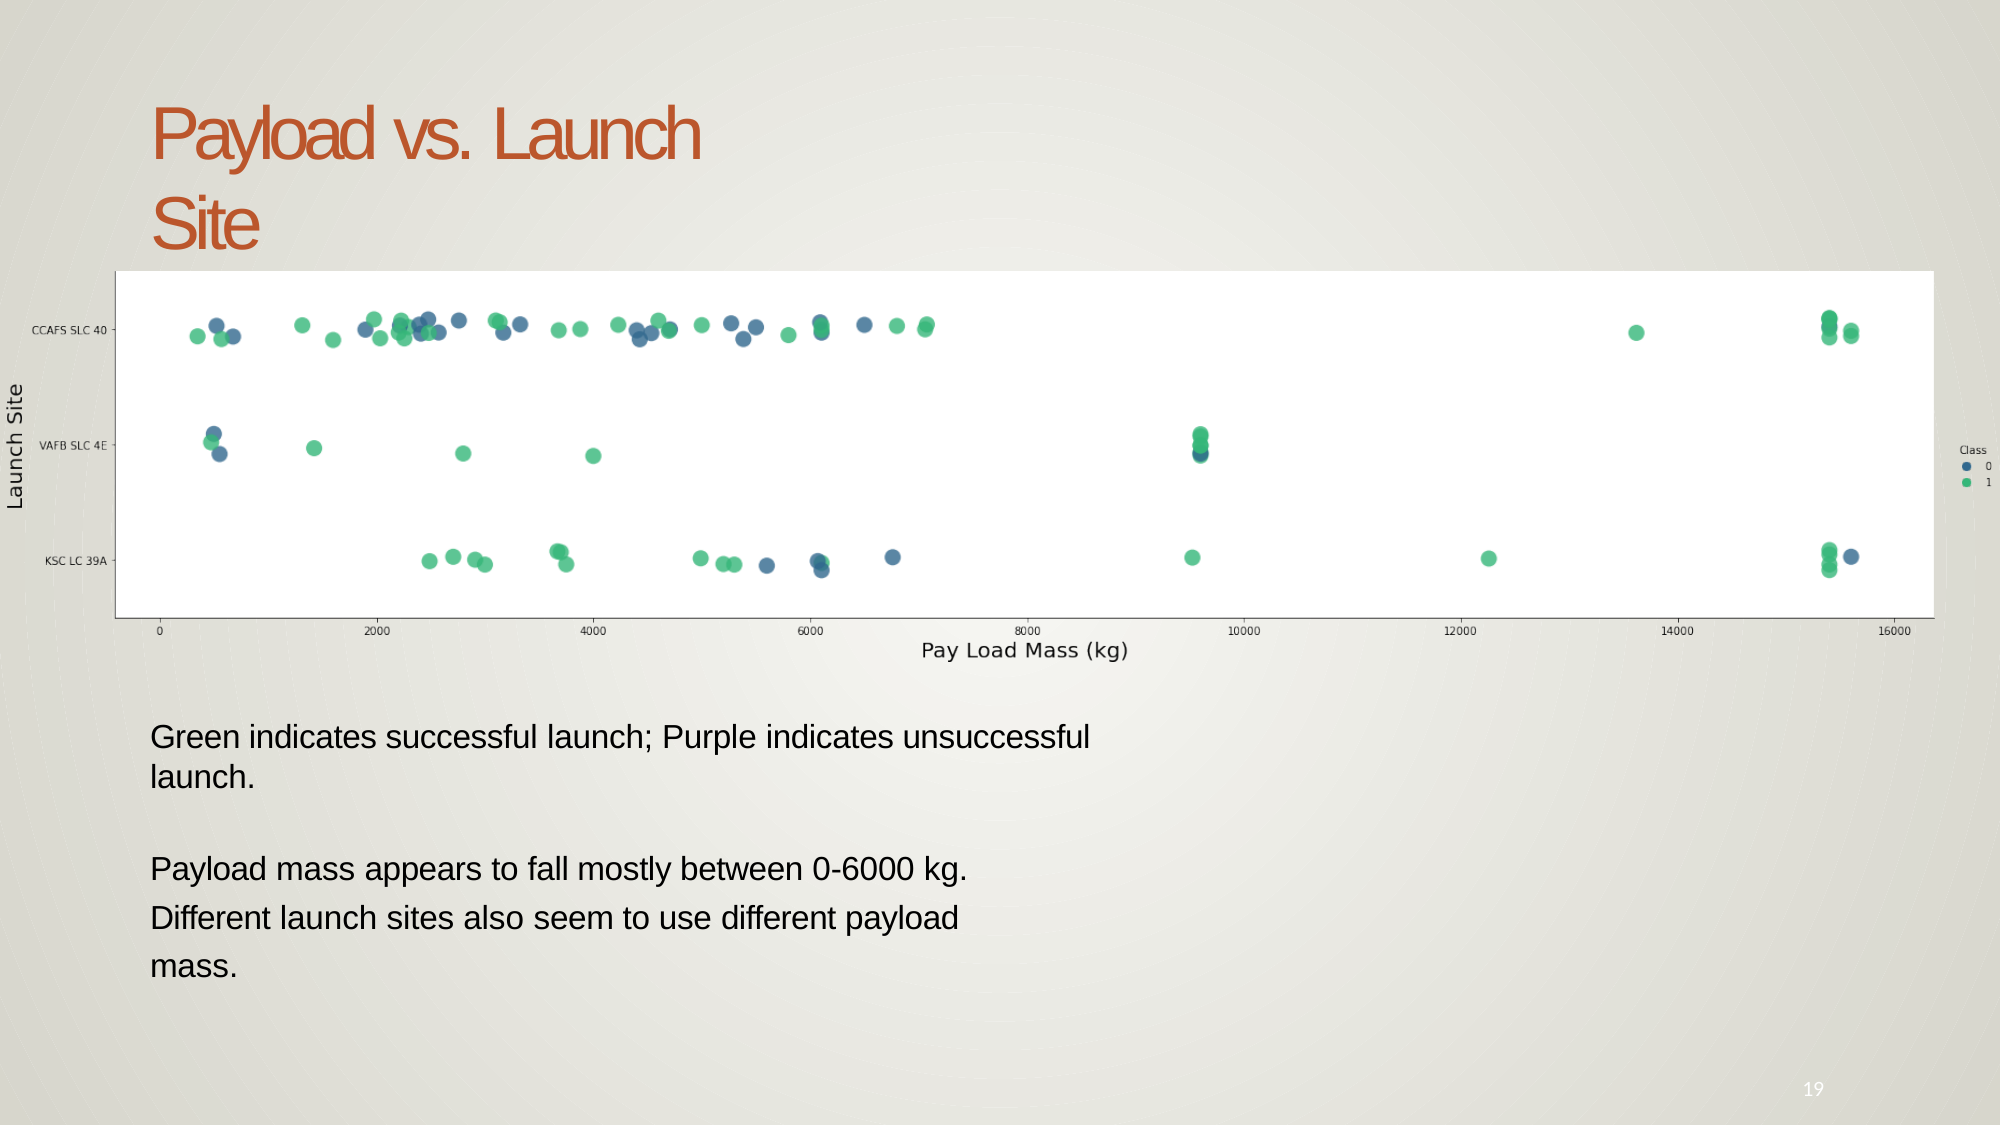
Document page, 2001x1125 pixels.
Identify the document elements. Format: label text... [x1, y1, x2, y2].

text_box [6, 271, 1992, 662]
title Payload vs. Launch Site [148, 83, 809, 271]
slide_number 19 [1795, 1077, 1831, 1125]
text_box Payload mass appears to fall mostly between 0-6000 kg. Different launch sites also seem to use different payload mass. [147, 837, 985, 984]
text_box Green indicates successful launch; Purple indicates unsuccessful launch. [147, 712, 1110, 795]
